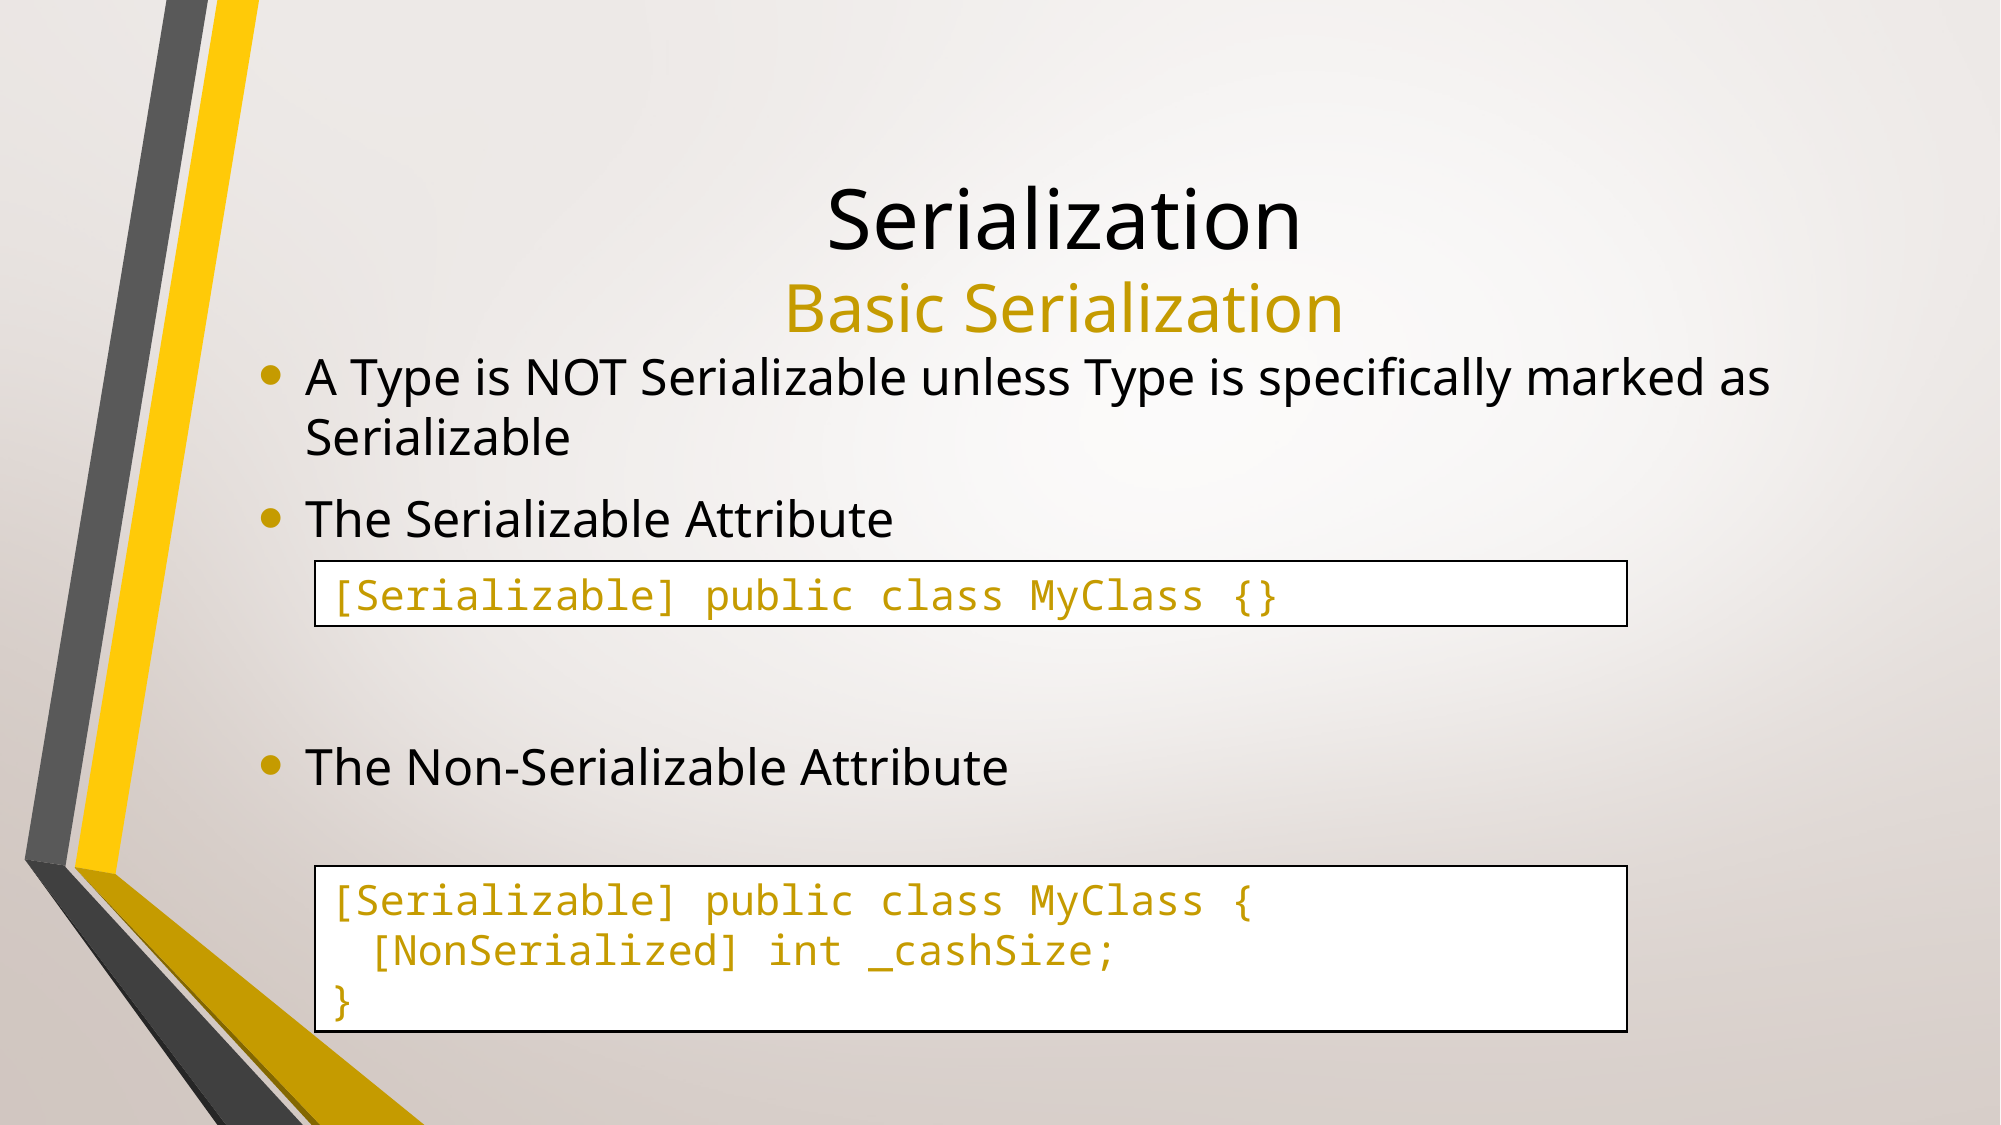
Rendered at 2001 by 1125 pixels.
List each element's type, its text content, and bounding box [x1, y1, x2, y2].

text_box [Serializable] public class MyClass { [NonSerialized] int _cashSize; } [314, 866, 1628, 1032]
list A Type is NOT Serializable unless Type is specifically marked as Serializable The Serializable Attribute The Non-Serializable Attribute [243, 437, 1887, 950]
text_box [Serializable] public class MyClass {} [314, 561, 1628, 627]
title Serialization Basic Serialization [243, 112, 1887, 400]
